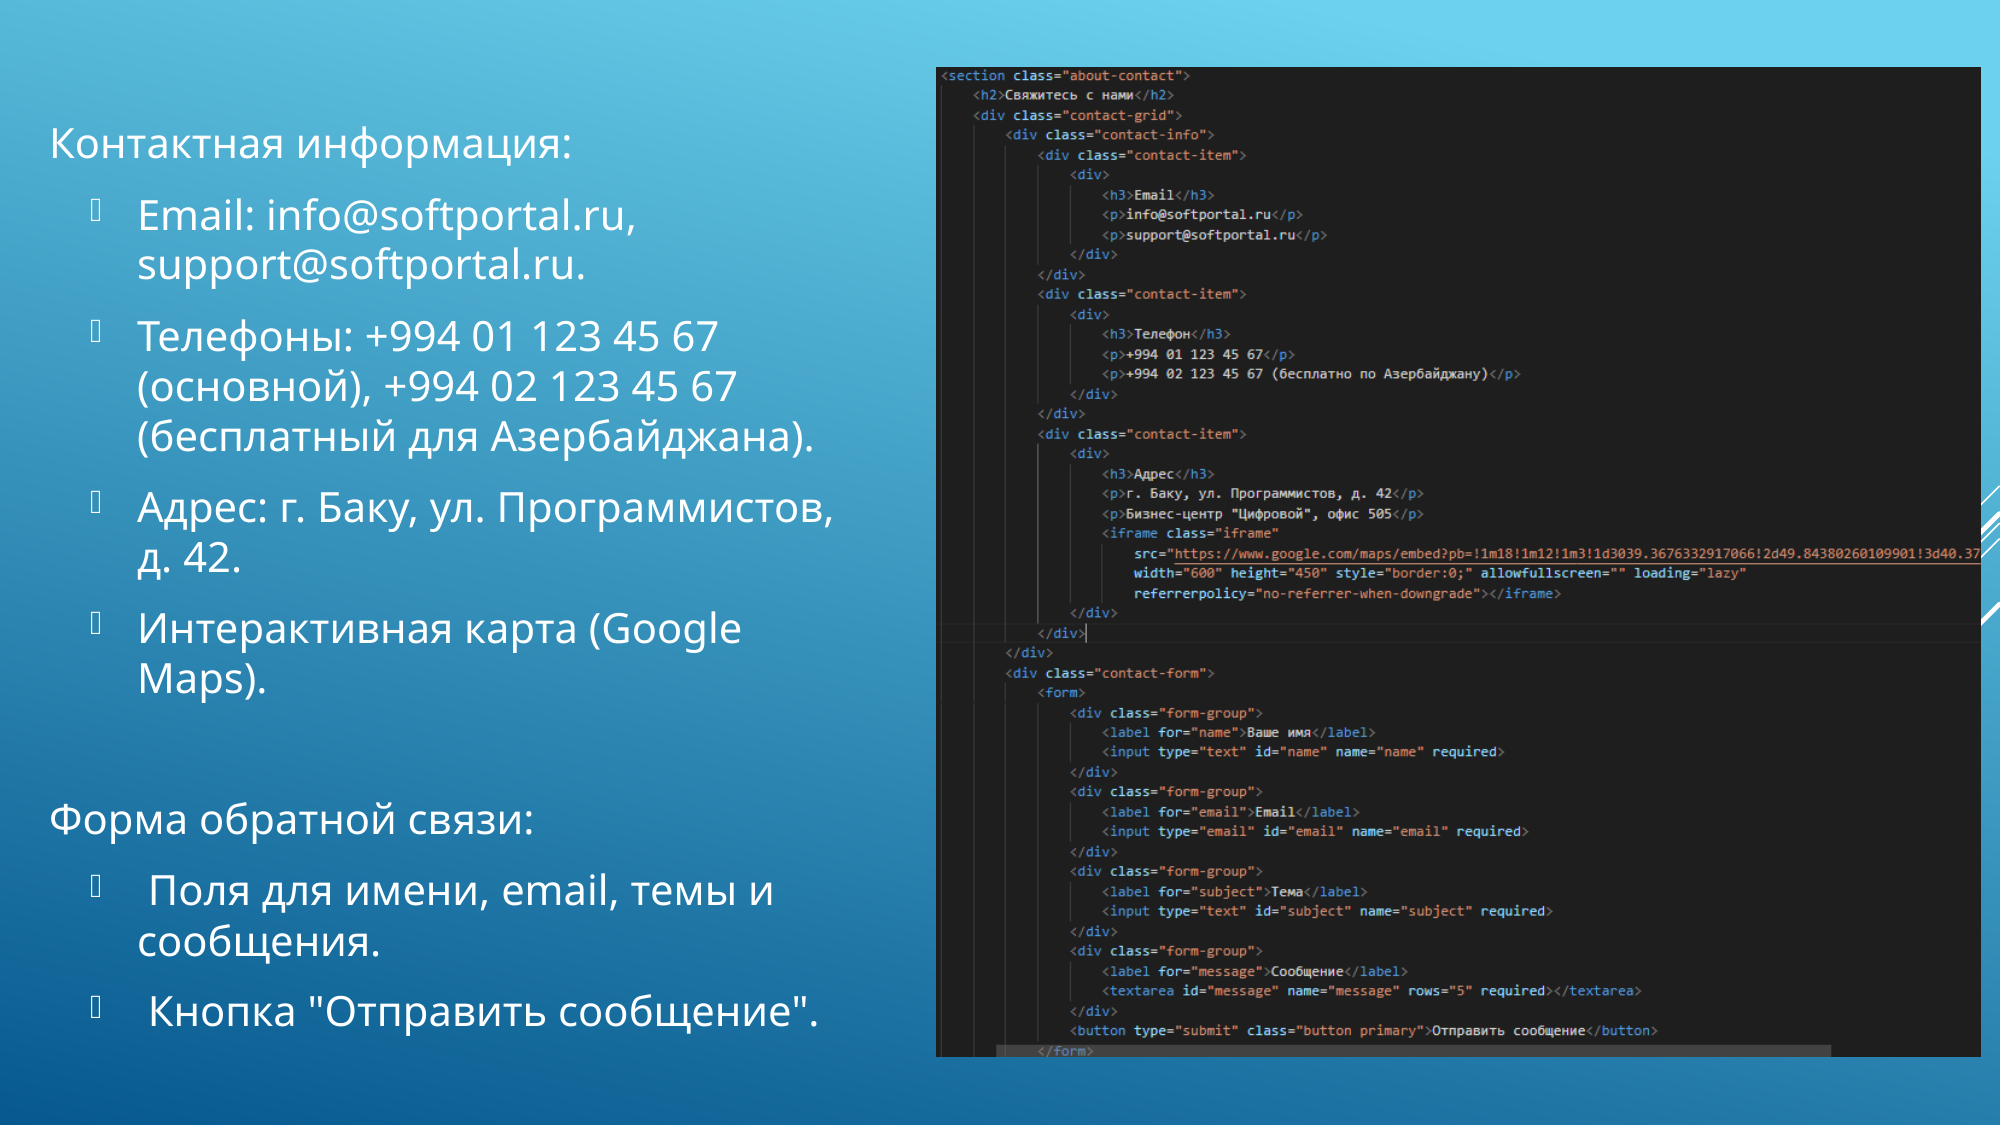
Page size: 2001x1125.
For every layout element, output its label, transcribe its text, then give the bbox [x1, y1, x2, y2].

picture [935, 67, 1982, 1058]
list Контактная информация: Email: info@softportal.ru, support@softportal.ru. Телефоны: +994 01 123 45 67 (основной), +994 02 123 45 67 (бесплатный для Азербайджана). Адрес: г. Баку, ул. Программистов, д. 42. Интерактивная карта (Google Maps). Форма обратной связи: Поля для имени, email, темы и сообщения. Кнопка "Отправить сообщение". [34, 95, 883, 1058]
